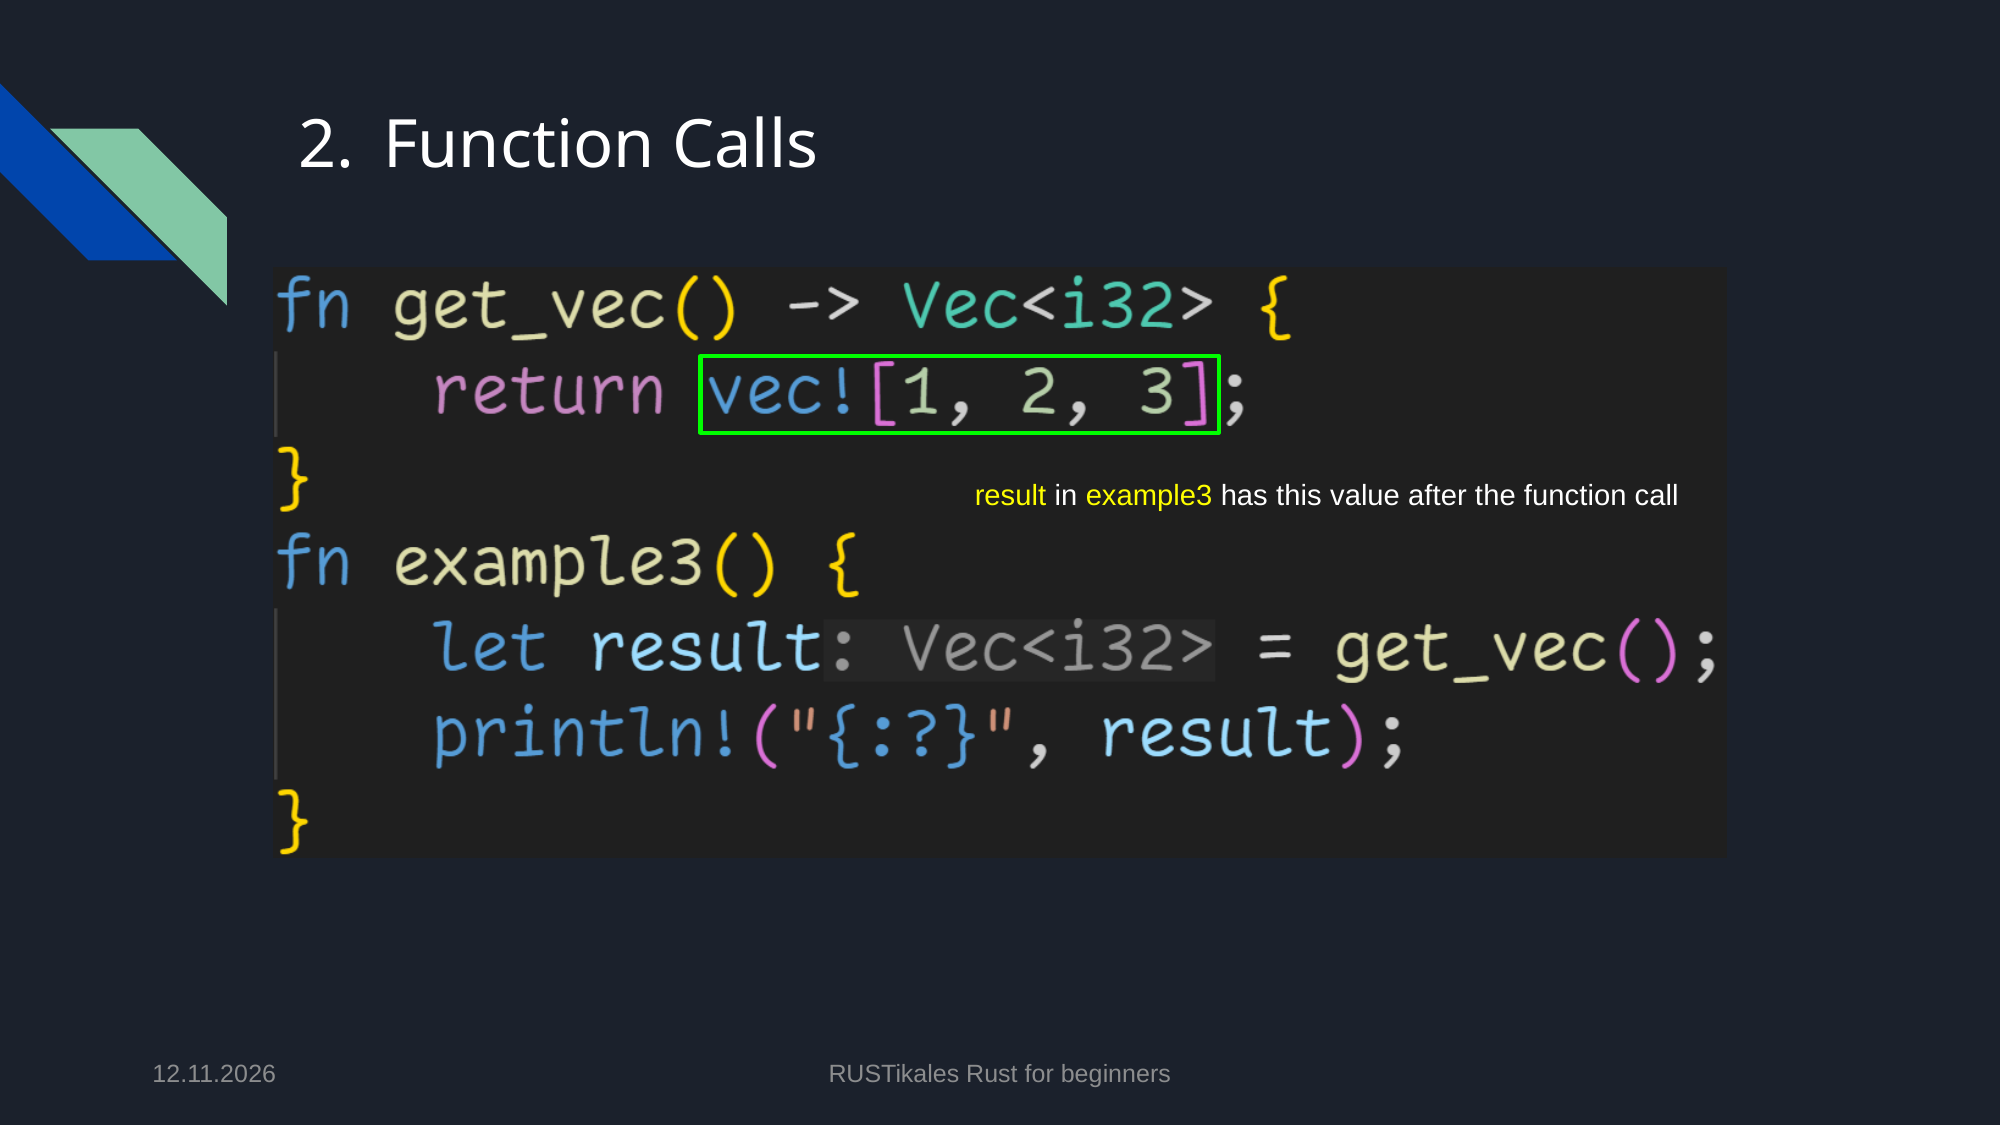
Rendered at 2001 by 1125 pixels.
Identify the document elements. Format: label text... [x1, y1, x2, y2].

title Function Calls [283, 86, 1824, 287]
footer RUSTikales Rust for beginners [662, 1042, 1338, 1103]
picture [273, 267, 1727, 858]
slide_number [137, 1042, 588, 1103]
